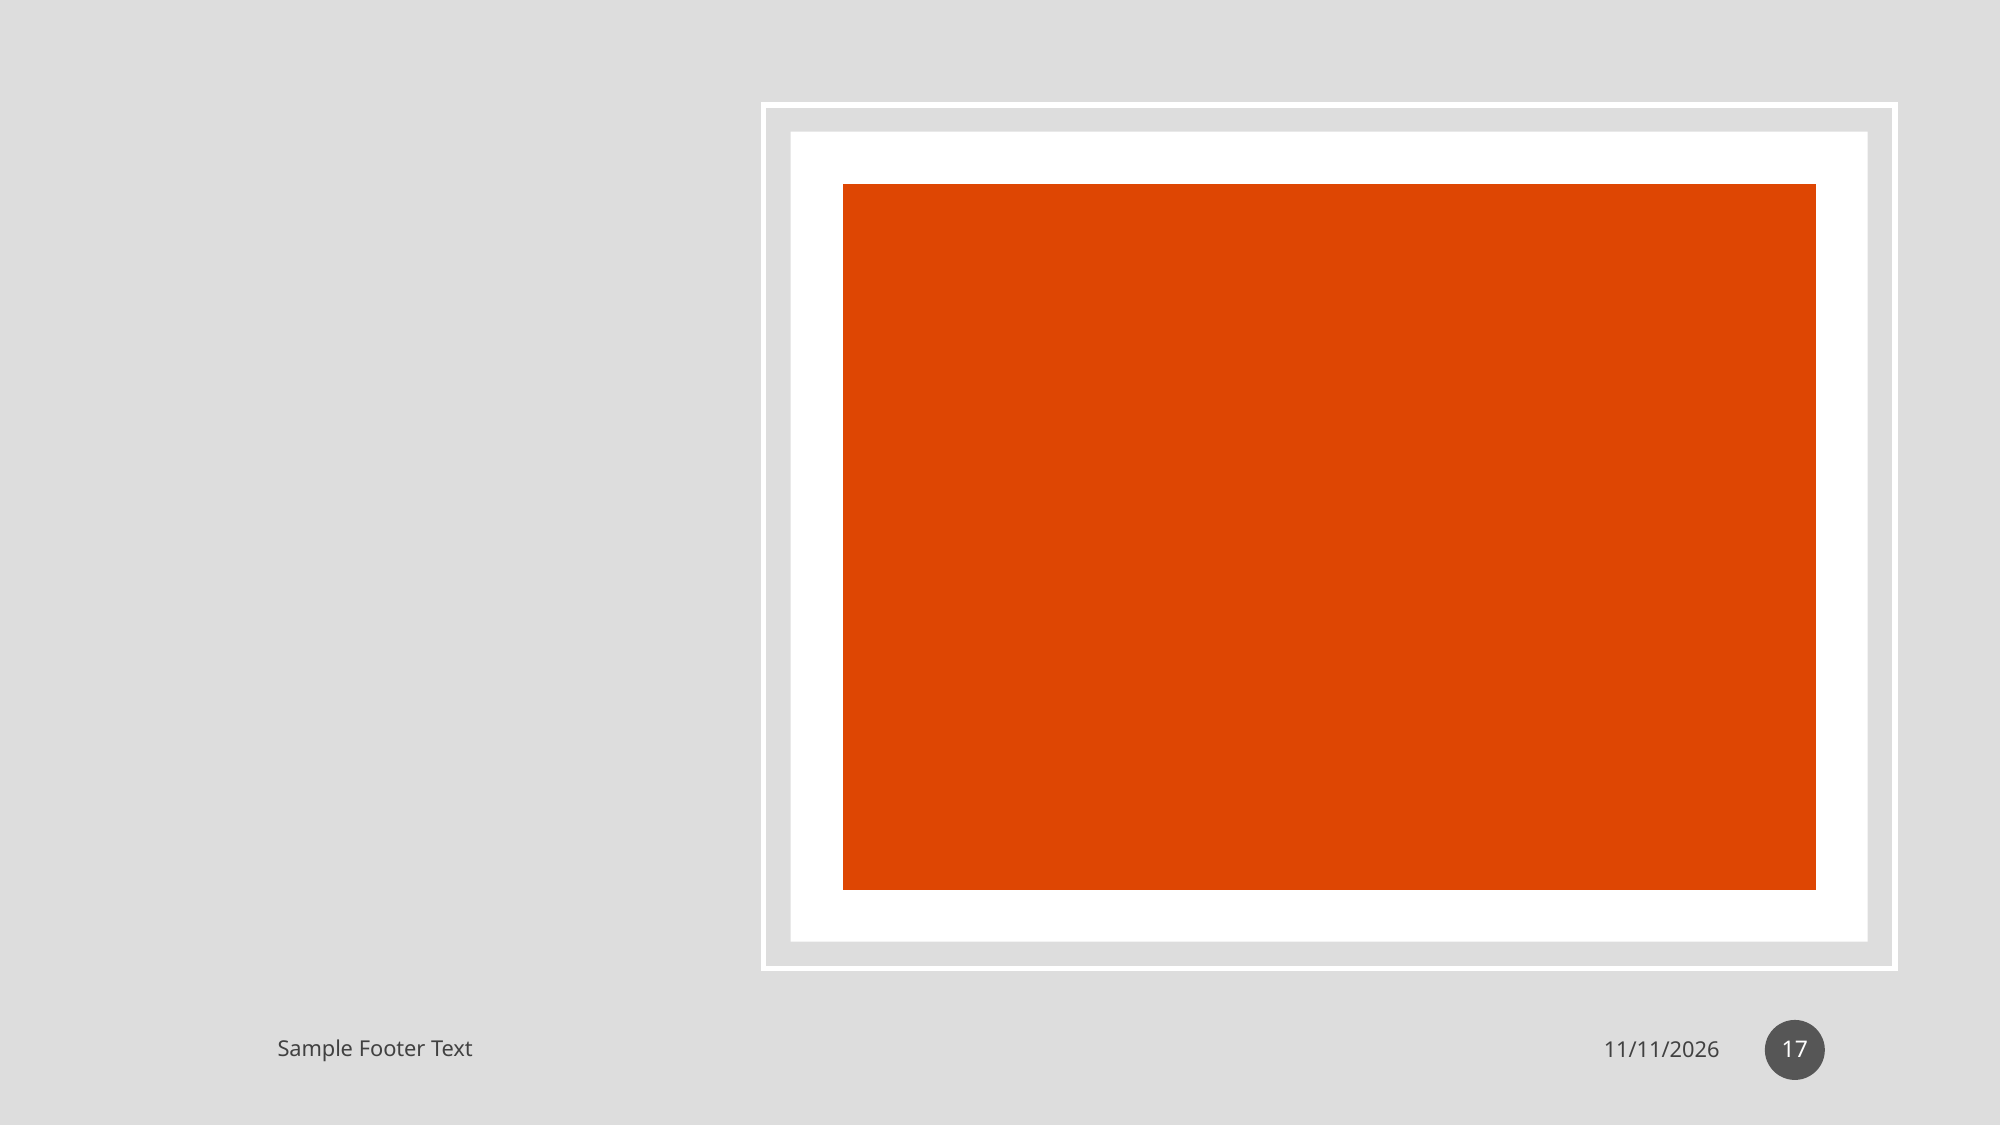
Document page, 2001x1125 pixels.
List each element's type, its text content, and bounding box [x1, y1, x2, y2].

slide_number 17 [1764, 1019, 1825, 1080]
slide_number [1283, 1023, 1735, 1077]
picture [843, 184, 1816, 890]
footer Sample Footer Text [262, 1023, 1231, 1076]
text_box [762, 104, 1896, 969]
text_box [790, 131, 1869, 943]
